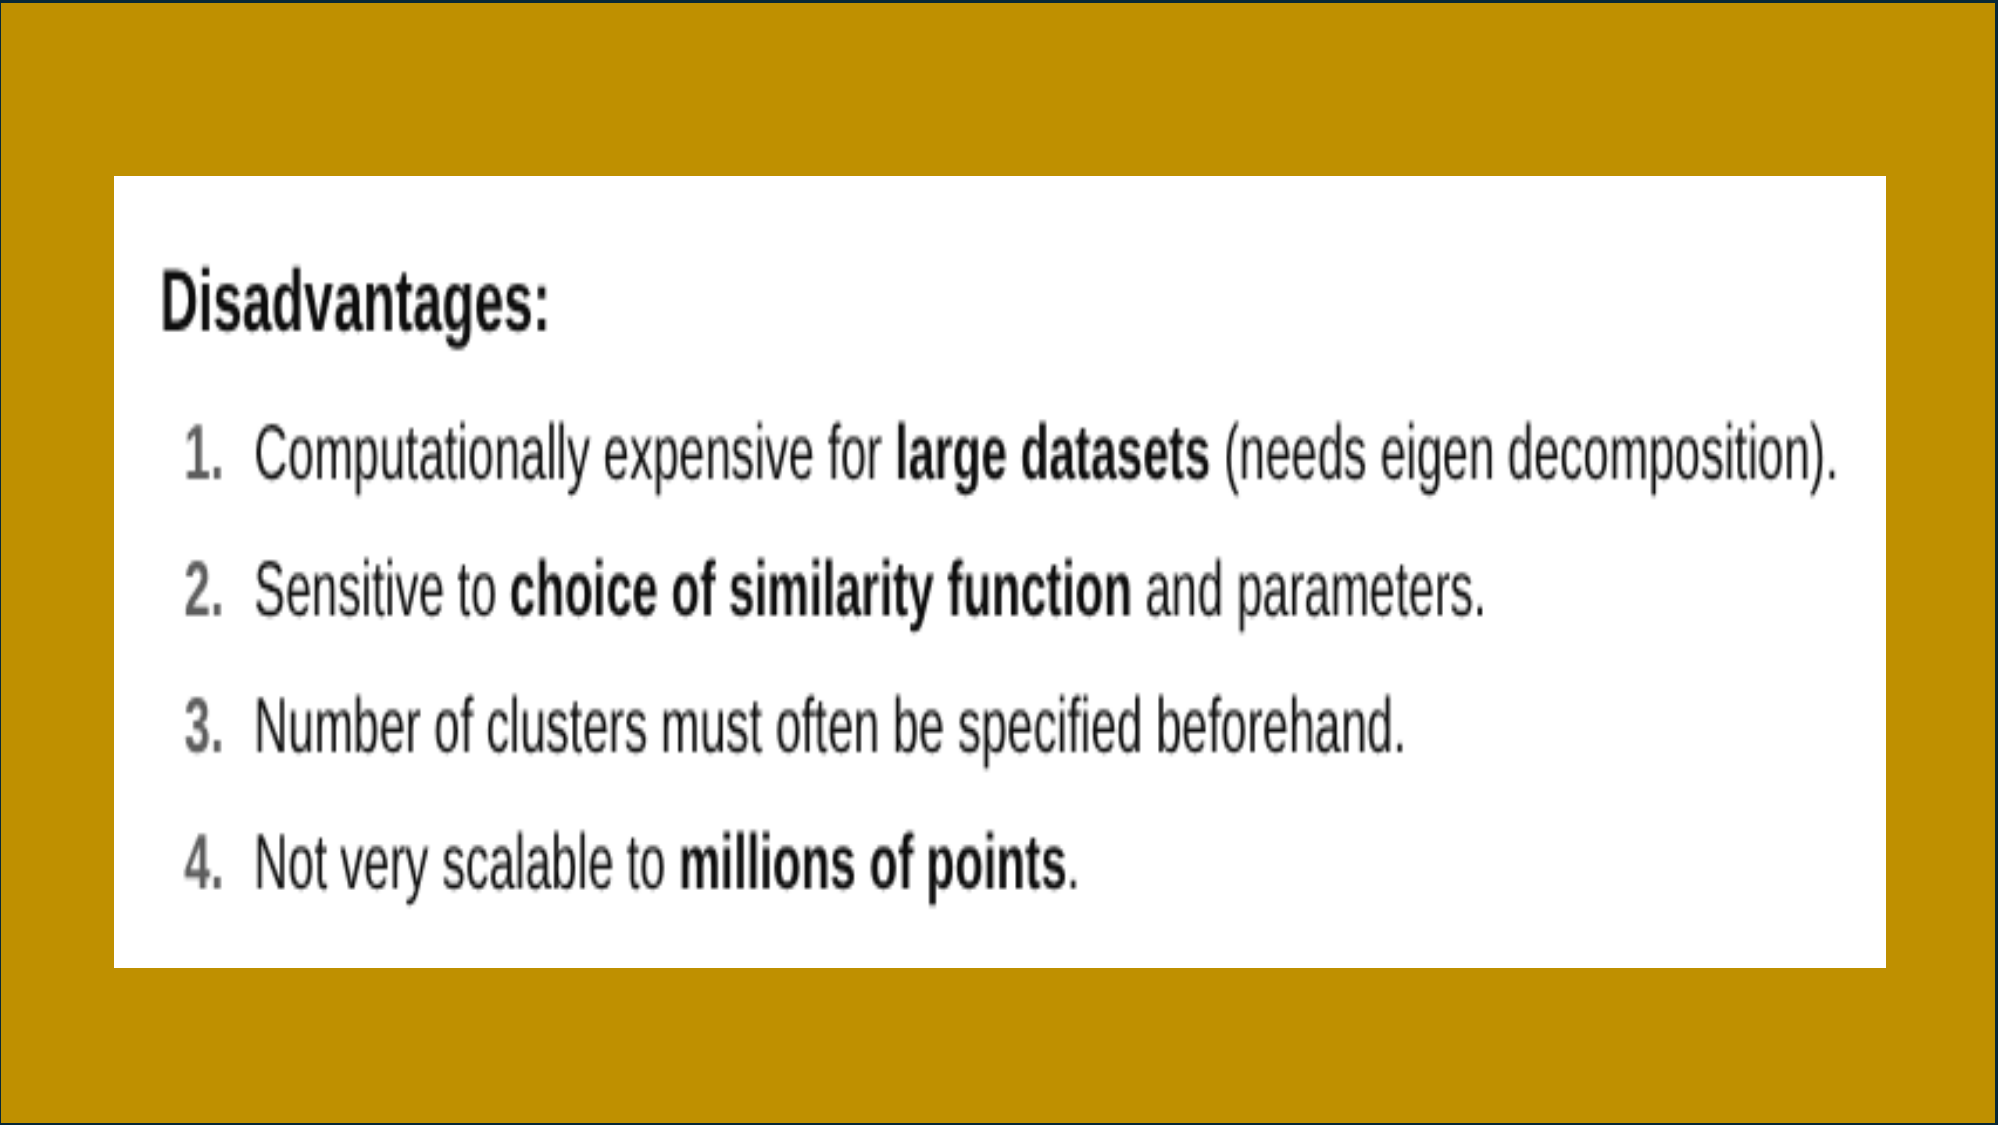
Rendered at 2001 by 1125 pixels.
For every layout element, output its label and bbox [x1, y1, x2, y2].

picture [113, 176, 1887, 968]
text_box [0, 0, 1997, 1125]
